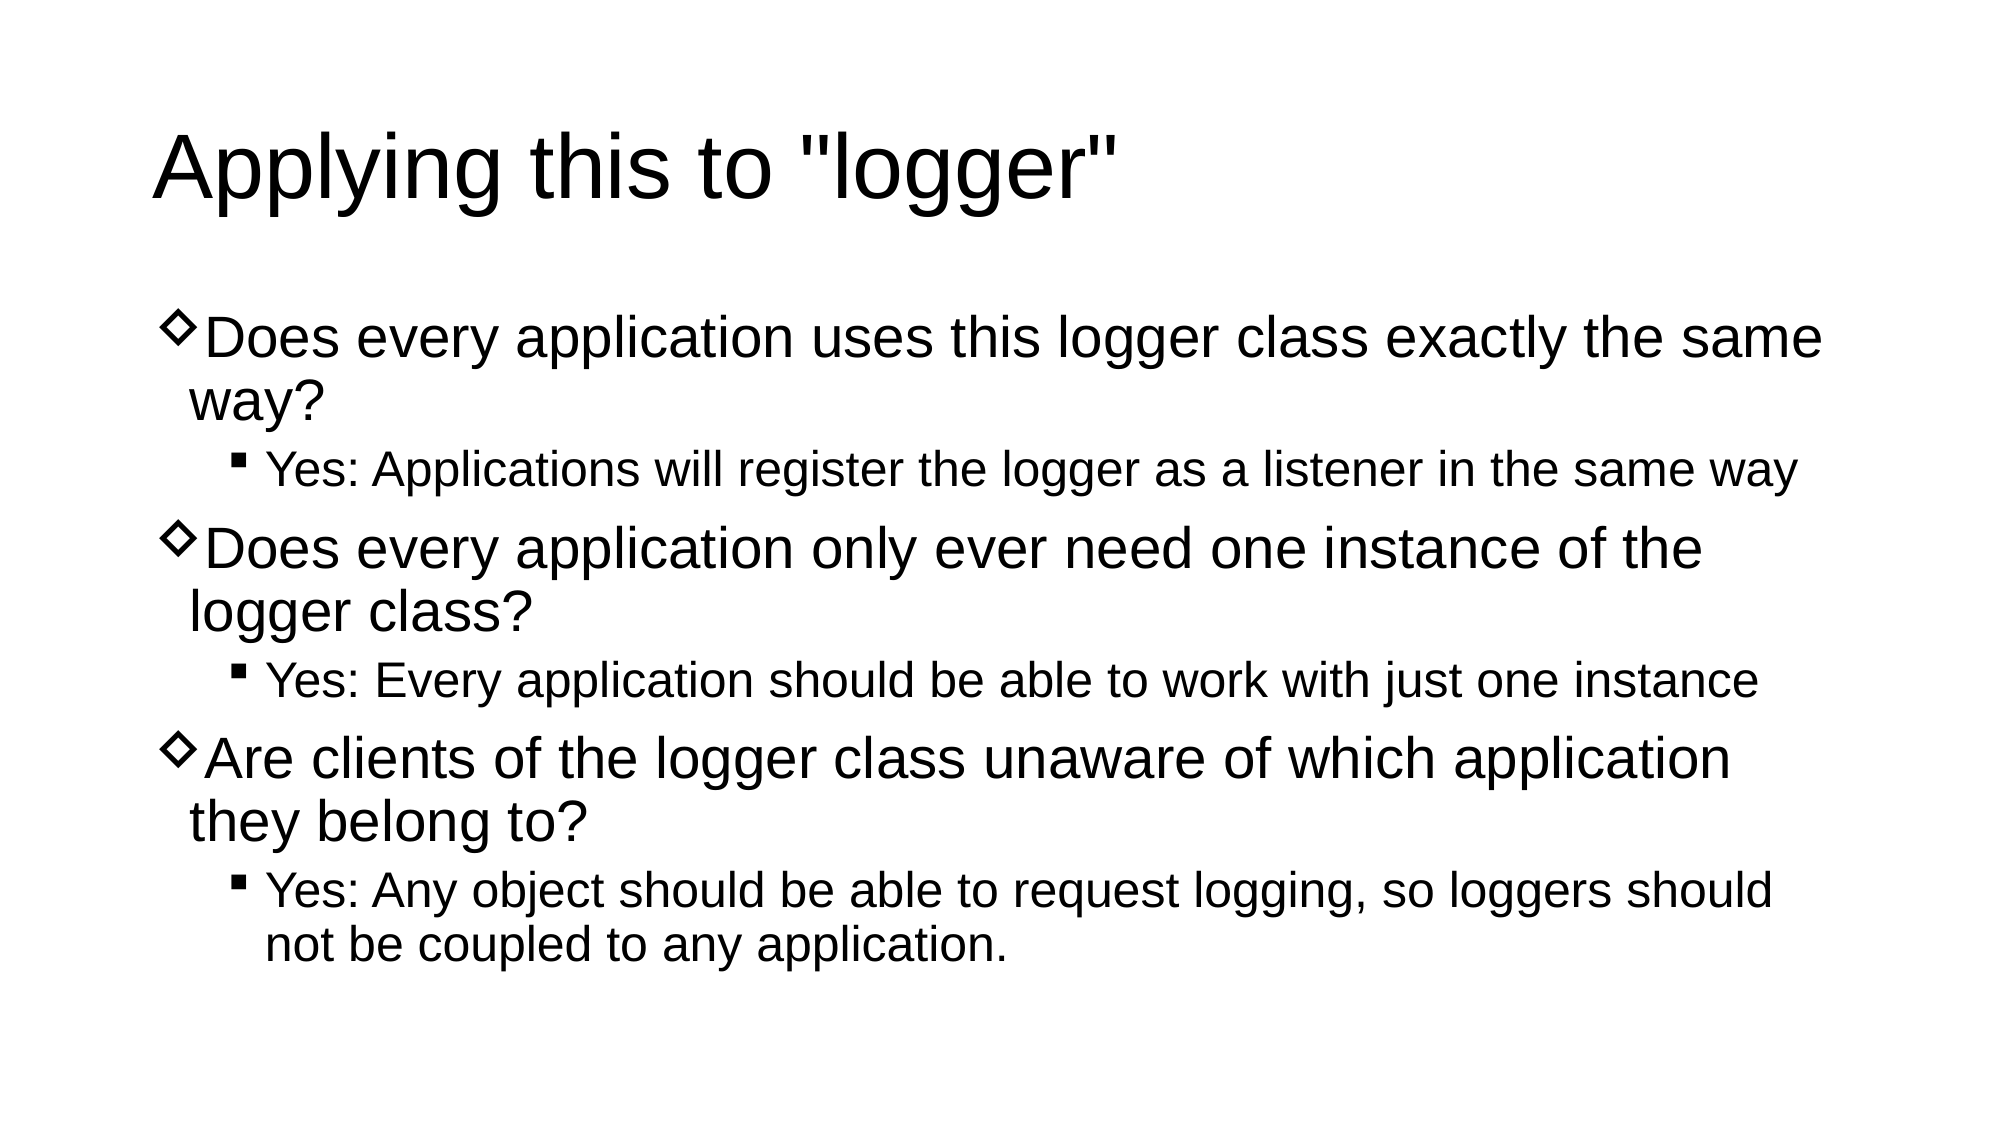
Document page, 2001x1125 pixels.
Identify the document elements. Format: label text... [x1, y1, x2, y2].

title Applying this to "logger" [137, 59, 1863, 278]
list Does every application uses this logger class exactly the same way? Yes: Applications will register the logger as a listener in the same way Does every application only ever need one instance of the logger class? Yes: Every application should be able to work with just one instance Are clients of the logger class unaware of which application they belong to? Yes: Any object should be able to request logging, so loggers should not be coupled to any application. [137, 299, 1863, 1014]
